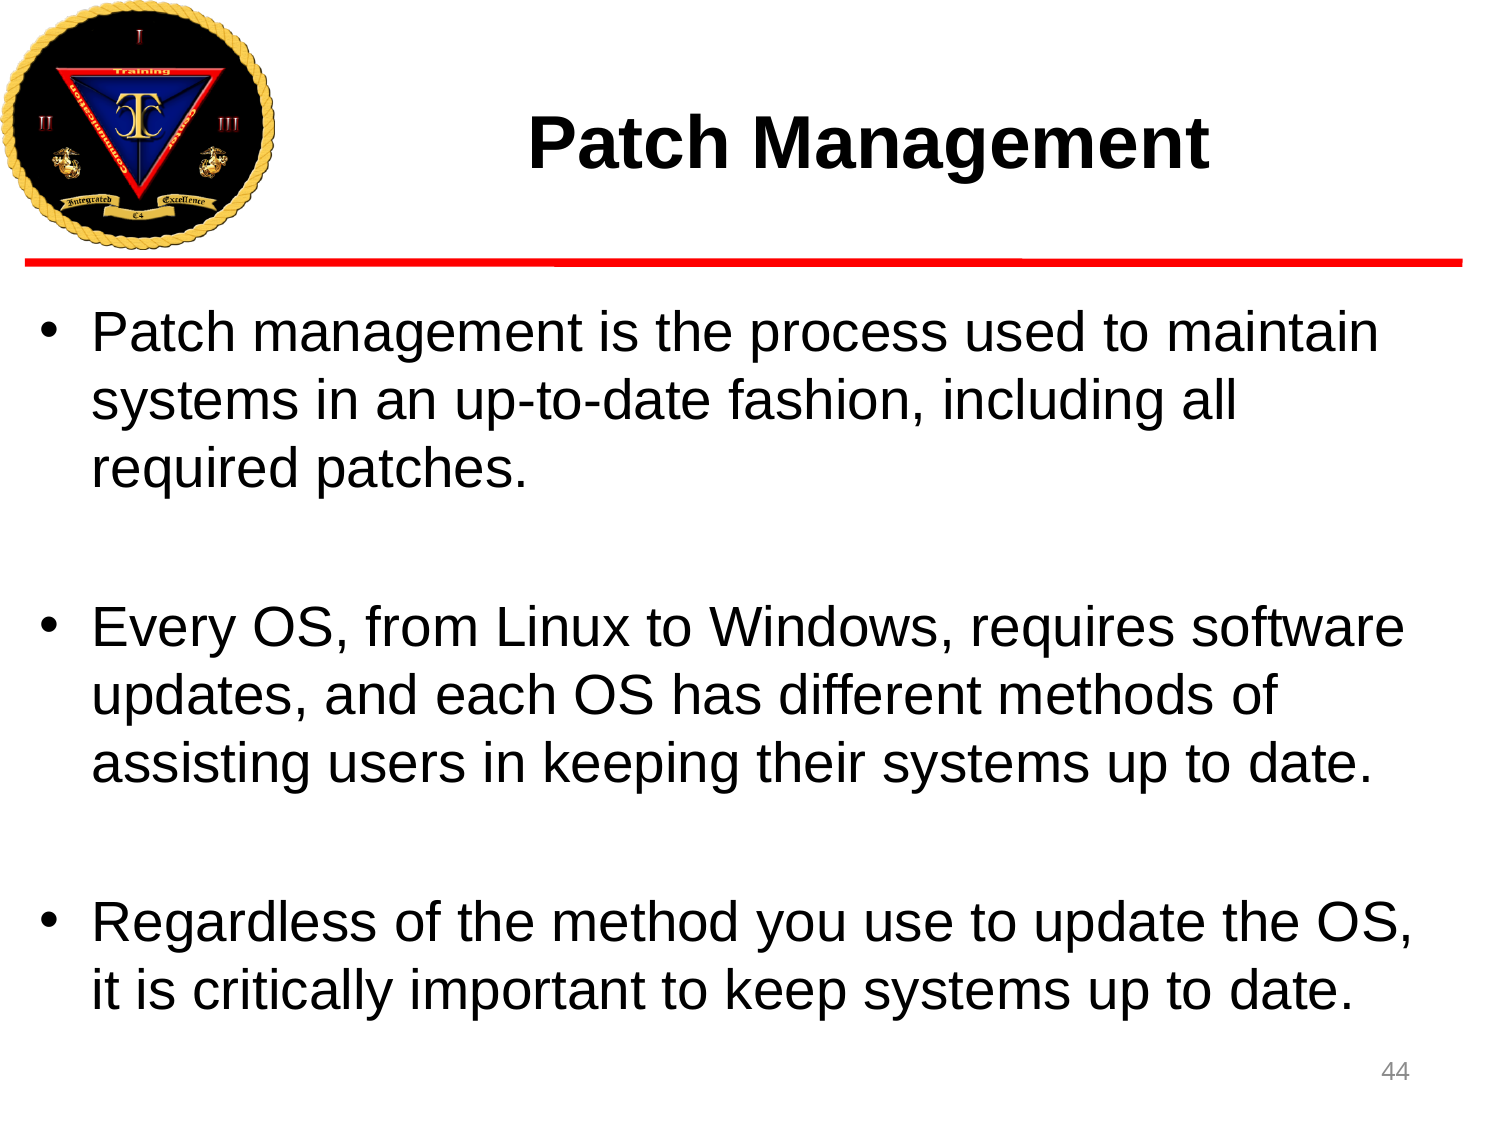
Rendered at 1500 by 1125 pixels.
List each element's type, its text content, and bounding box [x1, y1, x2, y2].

picture [0, 0, 275, 250]
title Patch Management [274, 44, 1463, 233]
slide_number 44 [1074, 1042, 1425, 1103]
list Patch management is the process used to maintain systems in an up-to-date fashion, including all required patches. Every OS, from Linux to Windows, requires software updates, and each OS has different methods of assisting users in keeping their systems up to date. Regardless of the method you use to update the OS, it is critically important to keep systems up to date. [24, 287, 1463, 1125]
